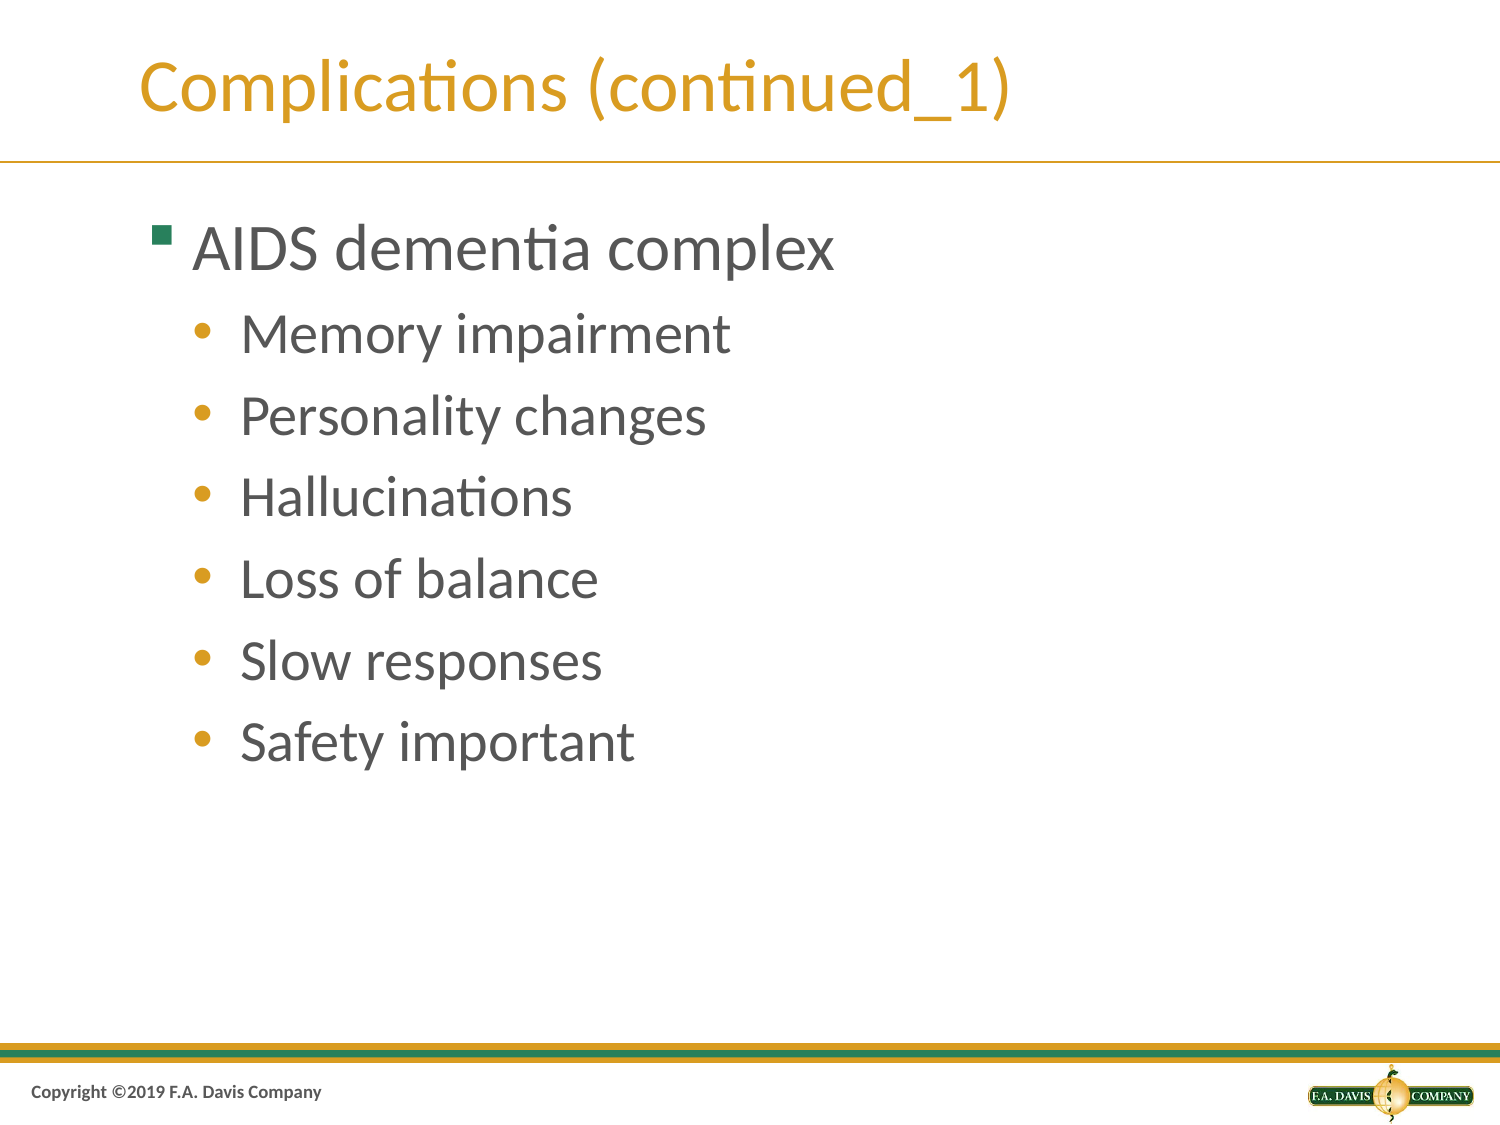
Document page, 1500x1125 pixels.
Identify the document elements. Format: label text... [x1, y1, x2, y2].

list AIDS dementia complex Memory impairment Personality changes Hallucinations Loss of balance Slow responses Safety important [75, 196, 1425, 864]
picture [0, 1058, 1500, 1063]
picture [0, 1043, 1500, 1050]
title Complications (continued_1) [124, 38, 1475, 136]
picture [1308, 1064, 1474, 1124]
